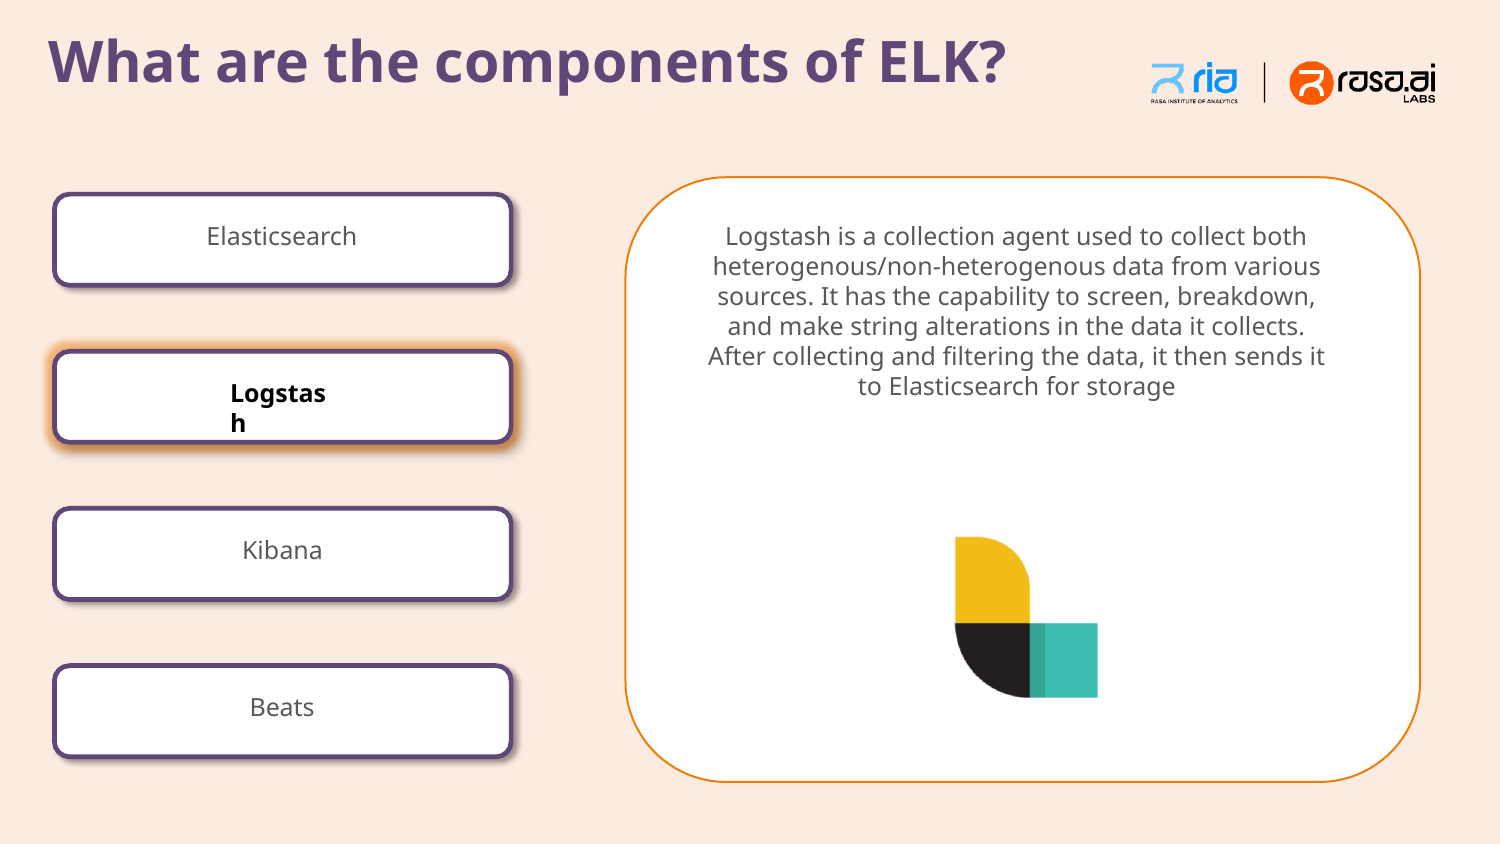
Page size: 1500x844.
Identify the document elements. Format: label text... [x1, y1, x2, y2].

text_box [624, 175, 1422, 784]
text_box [34, 331, 535, 466]
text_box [48, 190, 525, 299]
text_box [48, 661, 525, 771]
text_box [48, 504, 525, 614]
title What are the components of ELK? [46, 23, 1453, 167]
